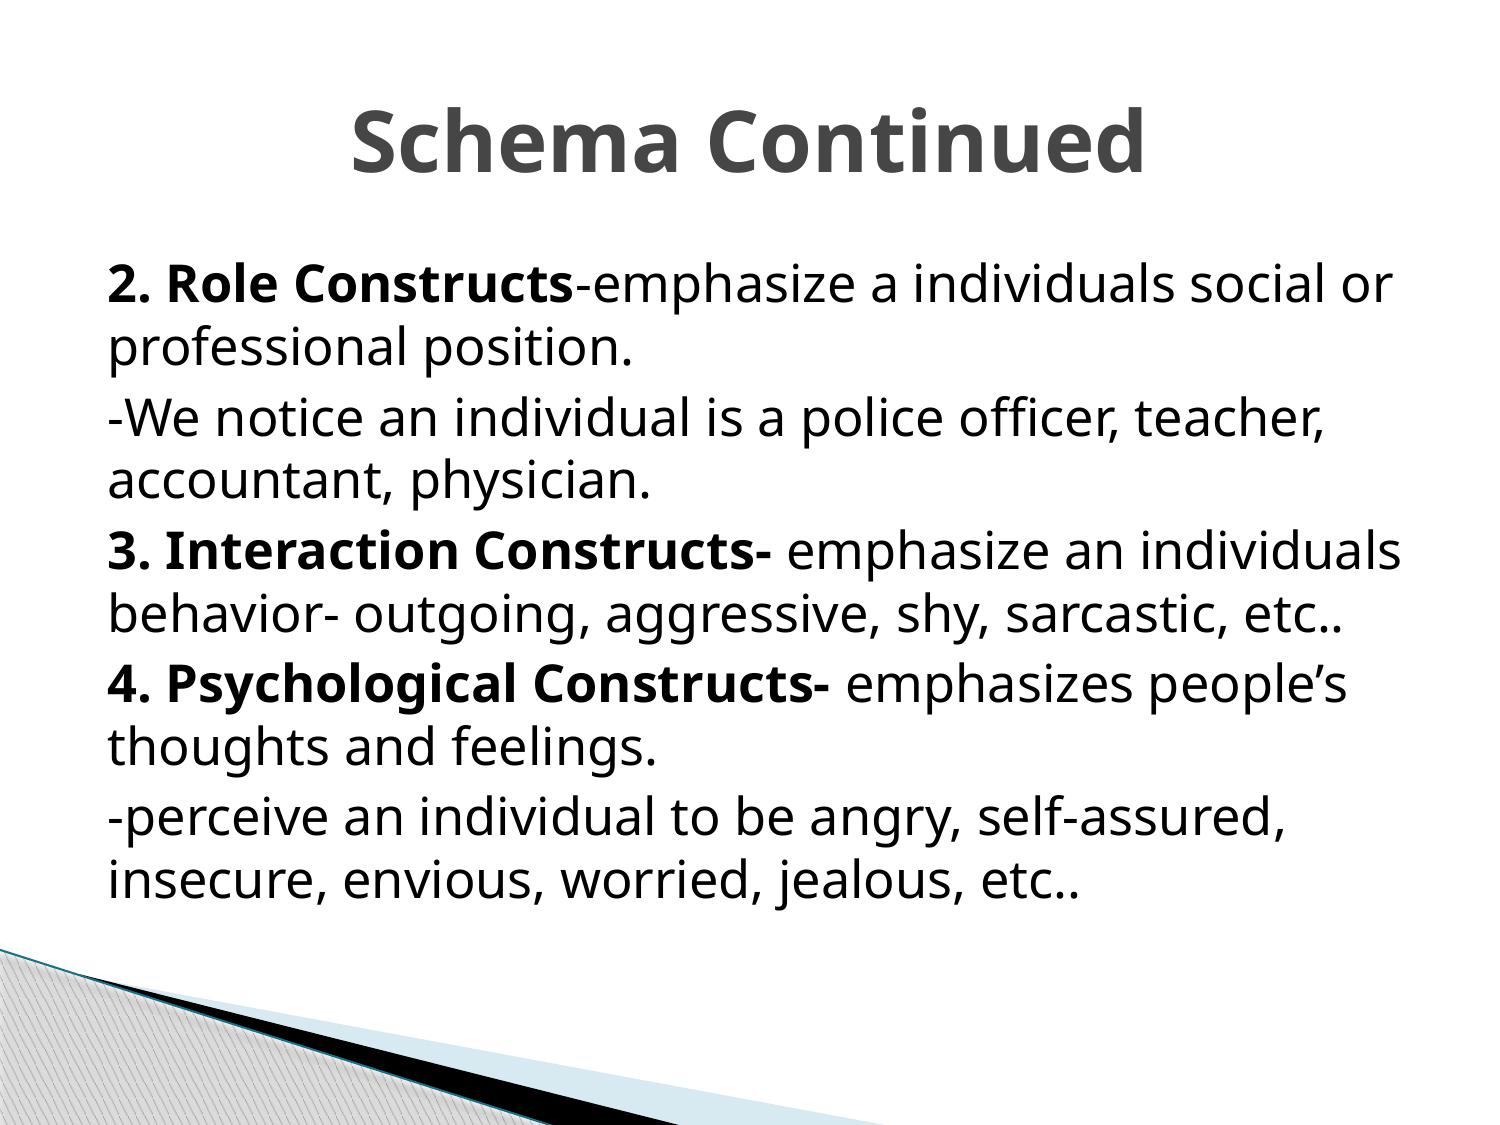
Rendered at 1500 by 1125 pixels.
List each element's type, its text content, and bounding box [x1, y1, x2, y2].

list 2. Role Constructs-emphasize a individuals social or professional position. -We notice an individual is a police officer, teacher, accountant, physician. 3. Interaction Constructs- emphasize an individuals behavior- outgoing, aggressive, shy, sarcastic, etc.. 4. Psychological Constructs- emphasizes people’s thoughts and feelings. -perceive an individual to be angry, self-assured, insecure, envious, worried, jealous, etc.. [75, 243, 1425, 986]
title Schema Continued [75, 45, 1425, 233]
